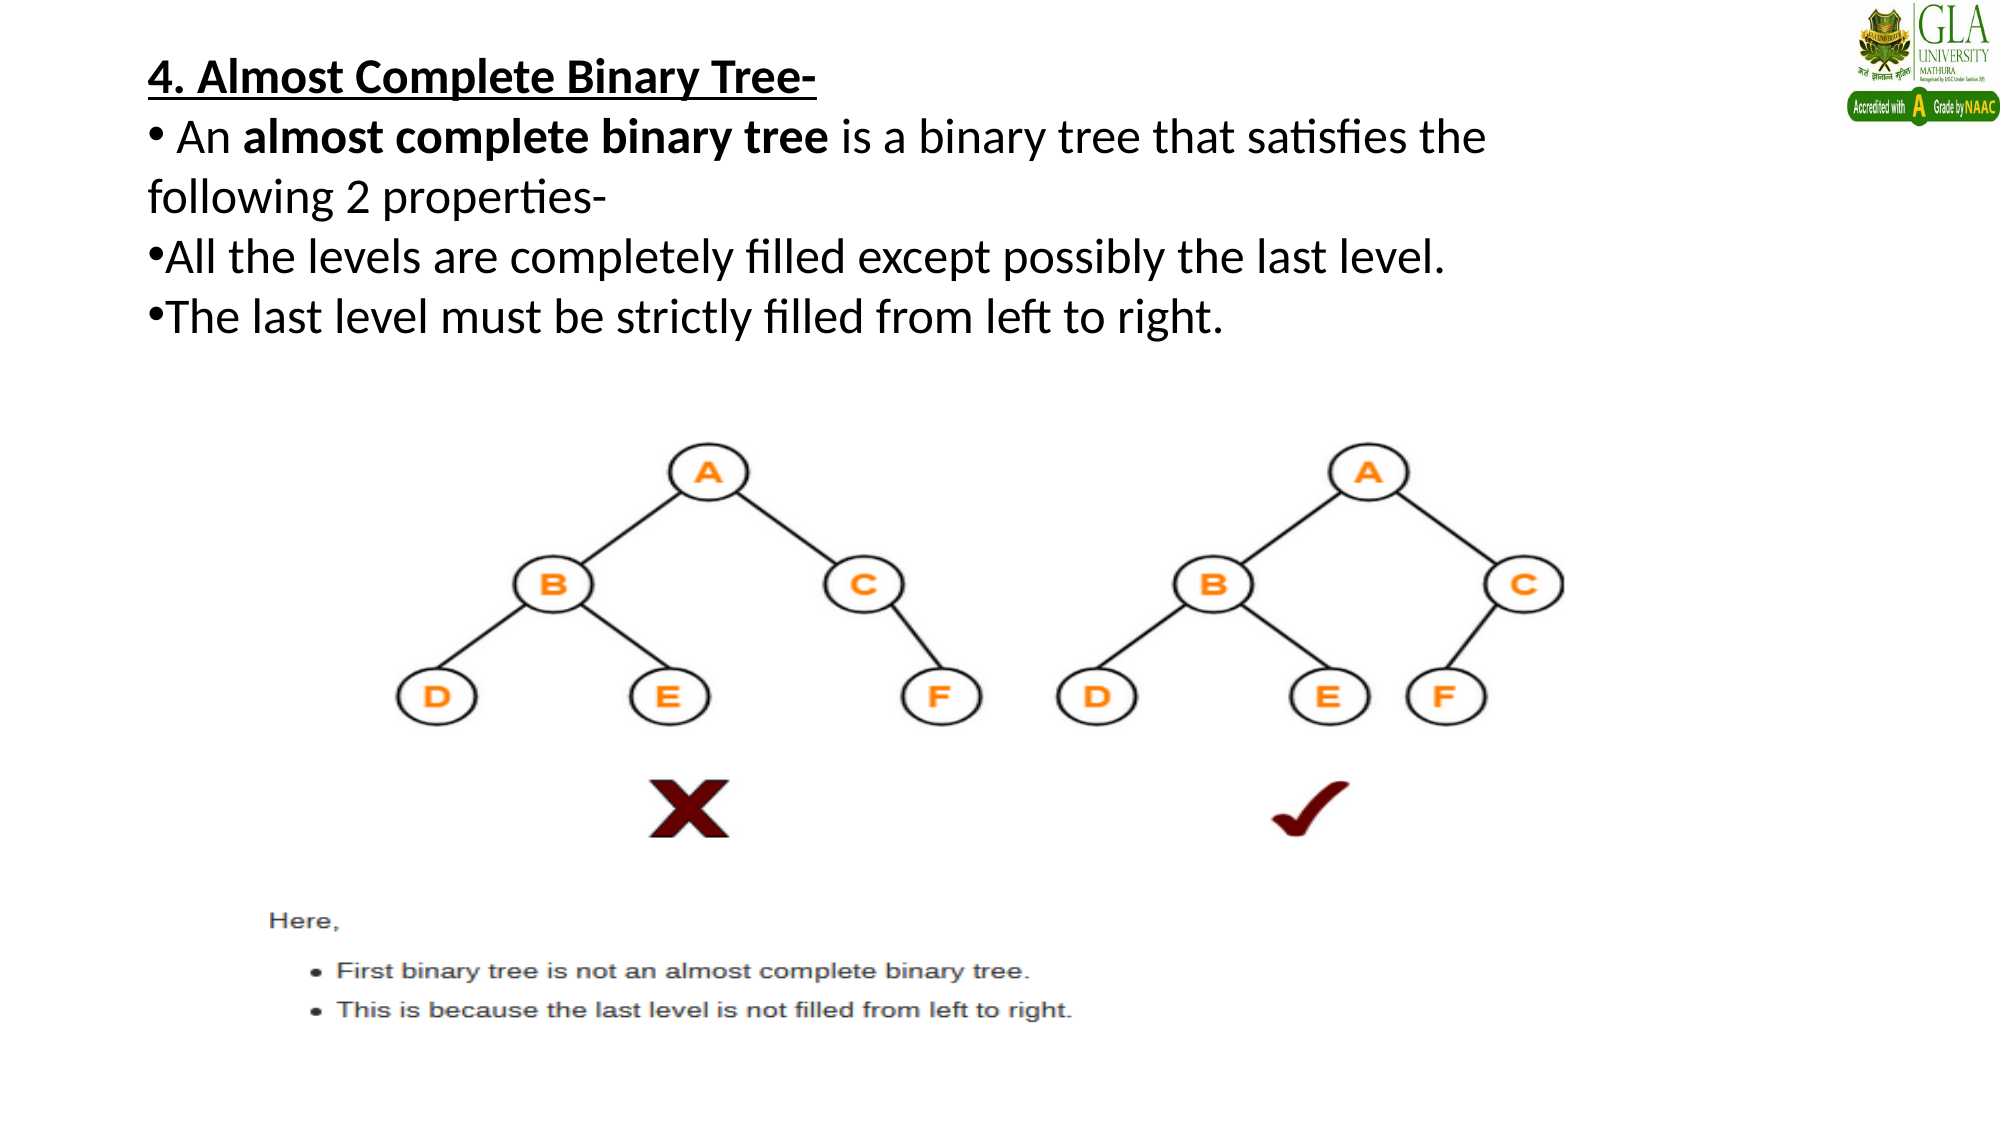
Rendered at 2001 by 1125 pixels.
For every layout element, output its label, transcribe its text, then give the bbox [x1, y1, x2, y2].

picture [1846, 0, 2000, 128]
picture [270, 397, 1597, 1042]
text_box 4. Almost Complete Binary Tree- An almost complete binary tree is a binary tree that satisfies the following 2 properties- All the levels are completely filled except possibly the last level. The last level must be strictly filled from left to right. [132, 35, 1541, 351]
